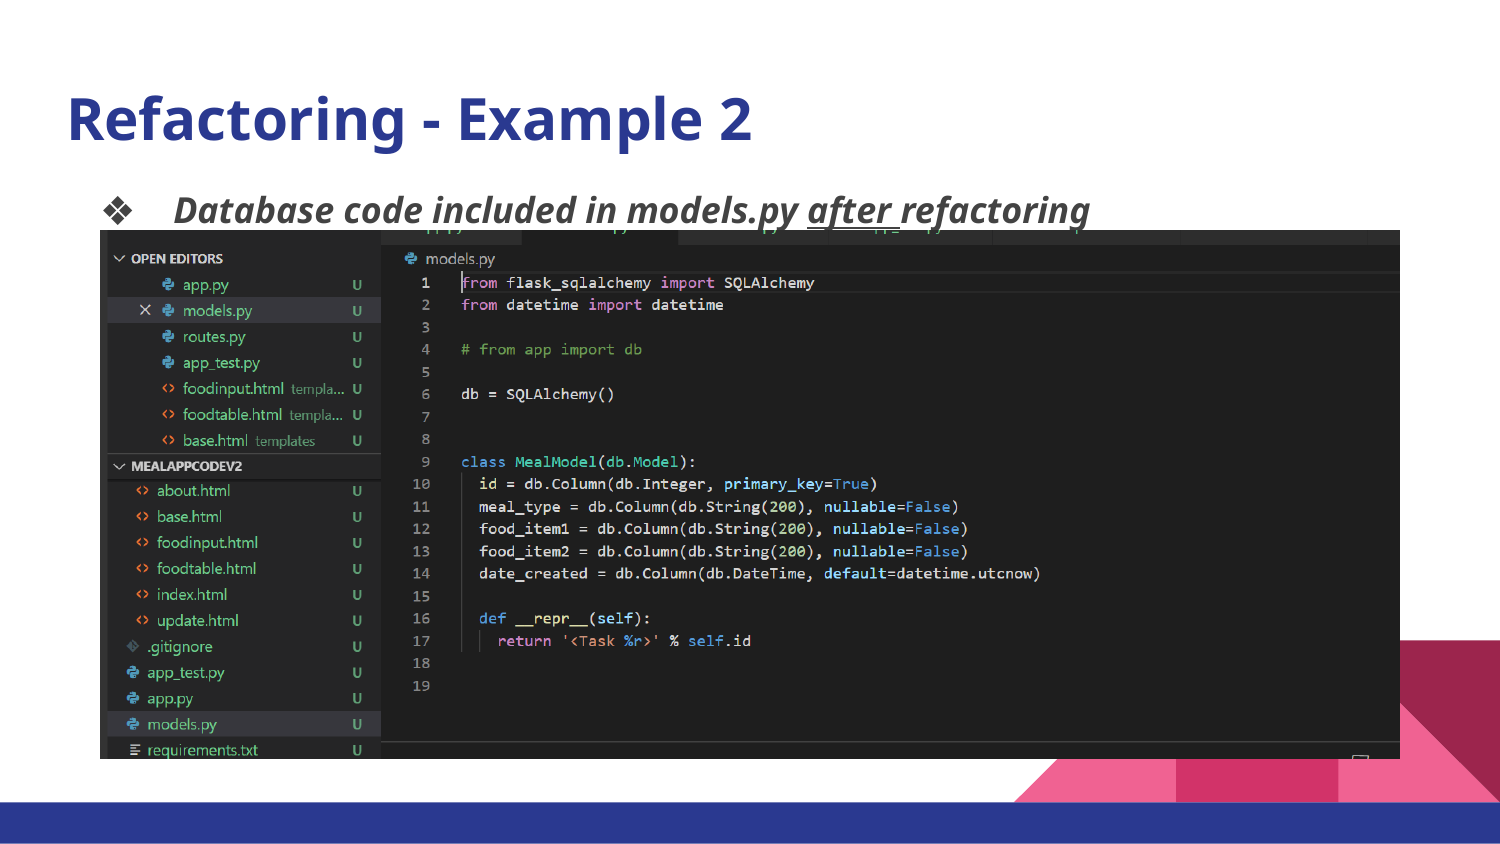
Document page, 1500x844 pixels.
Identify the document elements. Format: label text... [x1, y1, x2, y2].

title Refactoring - Example 2 [51, 67, 1449, 166]
list Database code included in models.py after refactoring [51, 166, 1449, 251]
picture [100, 229, 1400, 759]
